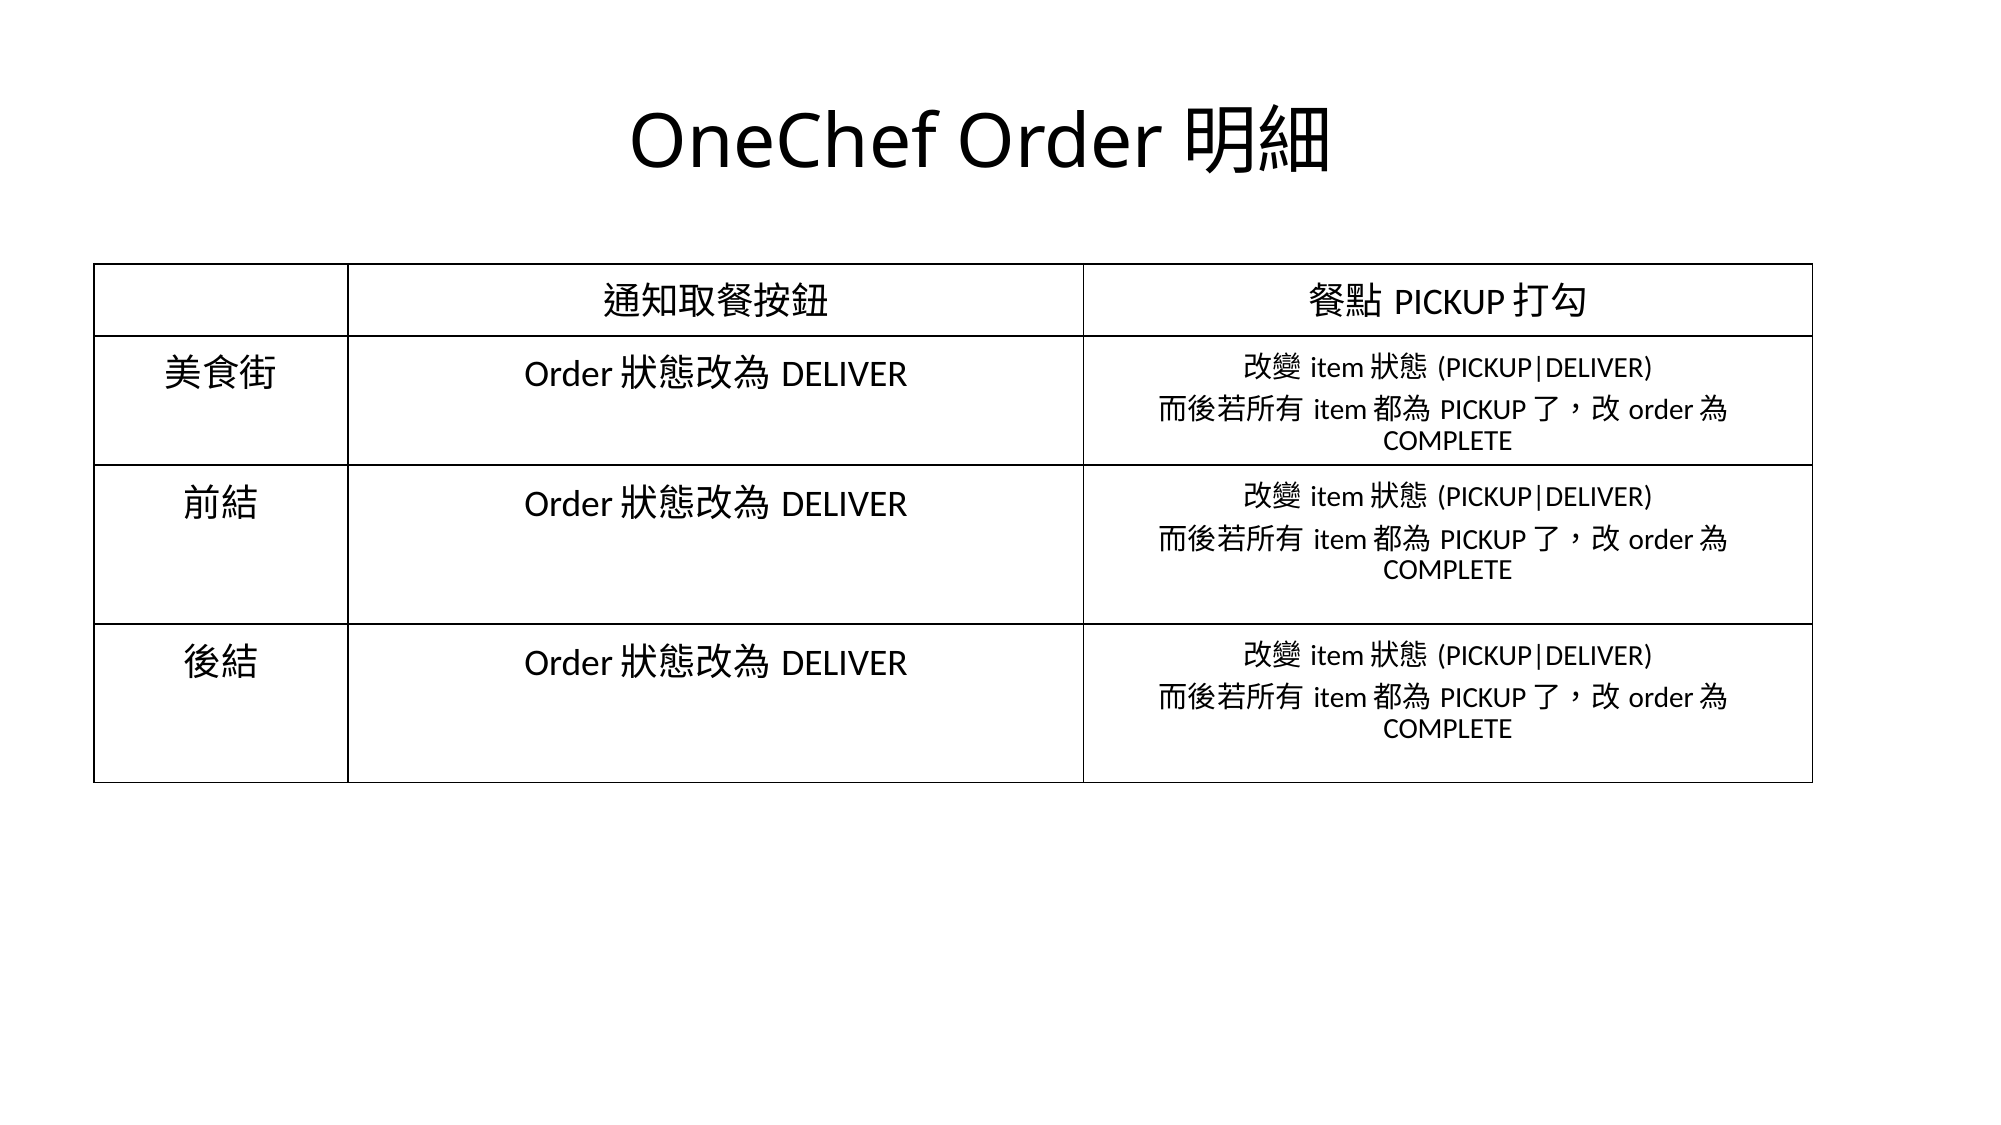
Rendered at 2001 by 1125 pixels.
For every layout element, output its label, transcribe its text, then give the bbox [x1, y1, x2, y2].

table_cell Order狀態改為DELIVER [349, 337, 1083, 464]
table_header 通知取餐按鈕 [349, 265, 1083, 335]
table_cell 改變item狀態(PICKUP|DELIVER) 而後若所有item都為PICKUP了，改order為COMPLETE [1084, 466, 1812, 623]
table_header 餐點PICKUP打勾 [1084, 265, 1812, 335]
table_cell Order狀態改為DELIVER [349, 625, 1083, 782]
title OneChef Order明細 [117, 34, 1843, 253]
table_cell 美食街 [95, 337, 347, 464]
table_cell 改變item狀態(PICKUP|DELIVER) 而後若所有item都為PICKUP了，改order為COMPLETE [1084, 625, 1812, 782]
table_cell 後結 [95, 625, 347, 782]
table_cell Order狀態改為DELIVER [349, 466, 1083, 623]
table_cell 前結 [95, 466, 347, 623]
table_header [95, 265, 347, 335]
table_cell 改變item狀態(PICKUP|DELIVER) 而後若所有item都為PICKUP了，改order為COMPLETE [1084, 337, 1812, 464]
